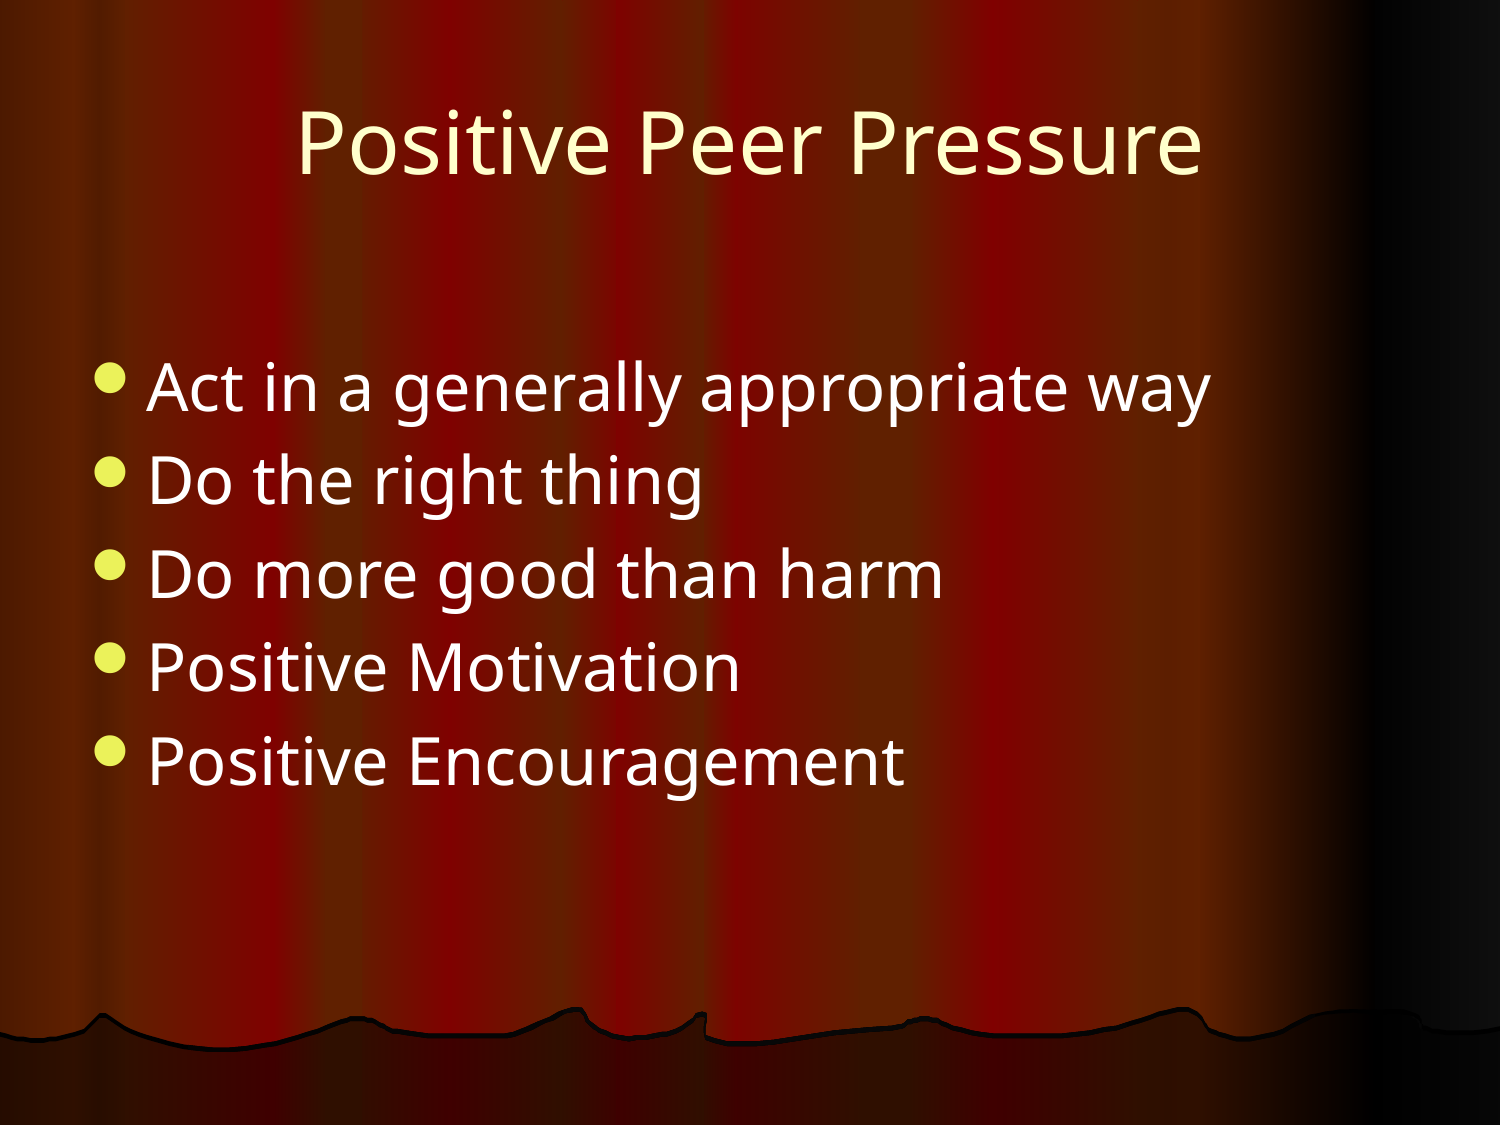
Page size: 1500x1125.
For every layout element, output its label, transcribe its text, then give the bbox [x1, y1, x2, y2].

title Positive Peer Pressure [75, 45, 1425, 233]
list Act in a generally appropriate way Do the right thing Do more good than harm Positive Motivation Positive Encouragement [75, 337, 1425, 1006]
